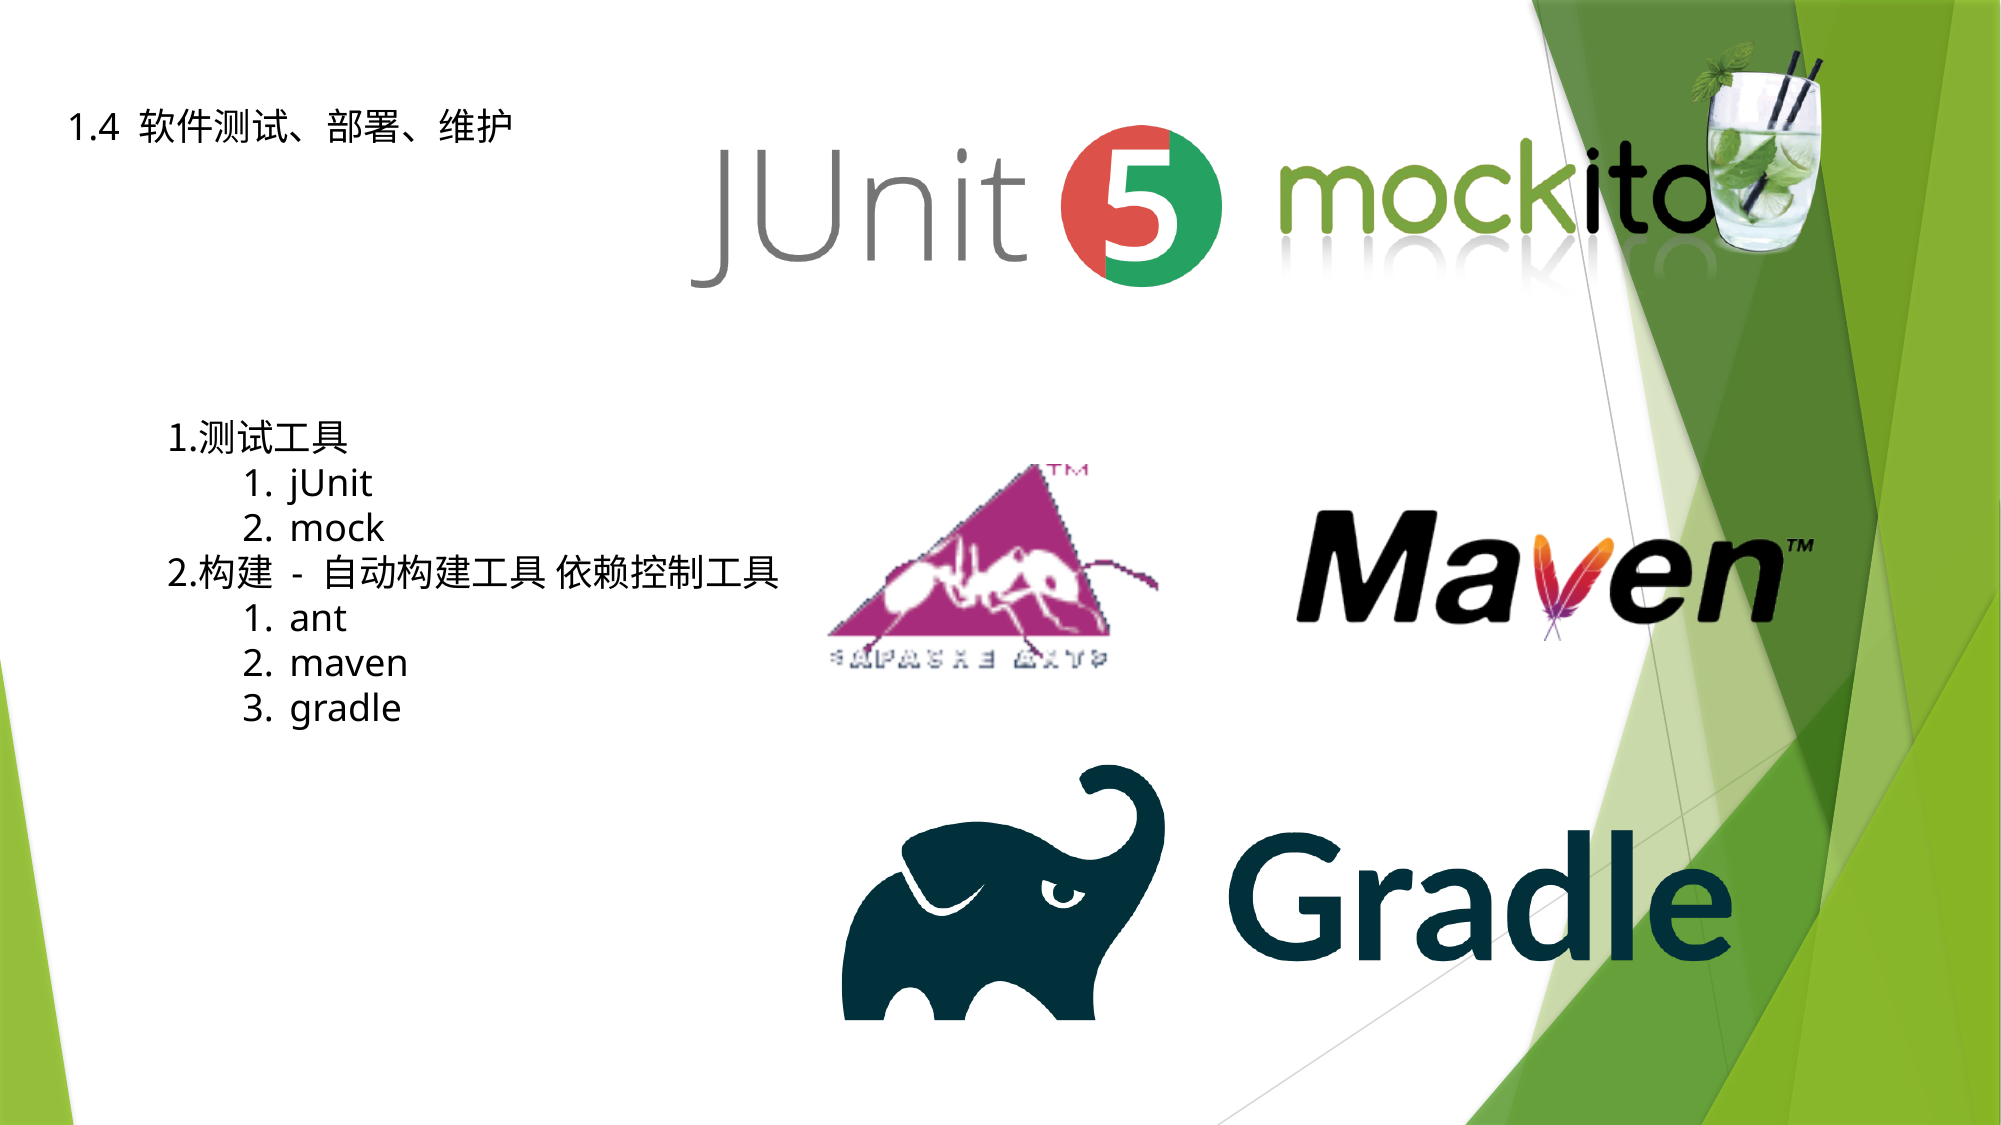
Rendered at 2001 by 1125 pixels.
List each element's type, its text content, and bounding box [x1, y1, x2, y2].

text_box 测试工具 jUnit mock 构建 - 自动构建工具 依赖控制工具 ant maven gradle [152, 407, 800, 737]
text_box 1.4 软件测试、部署、维护 [52, 95, 537, 155]
picture [1285, 506, 1818, 642]
picture [829, 752, 1743, 1034]
picture [824, 463, 1164, 674]
picture [691, 0, 1883, 331]
